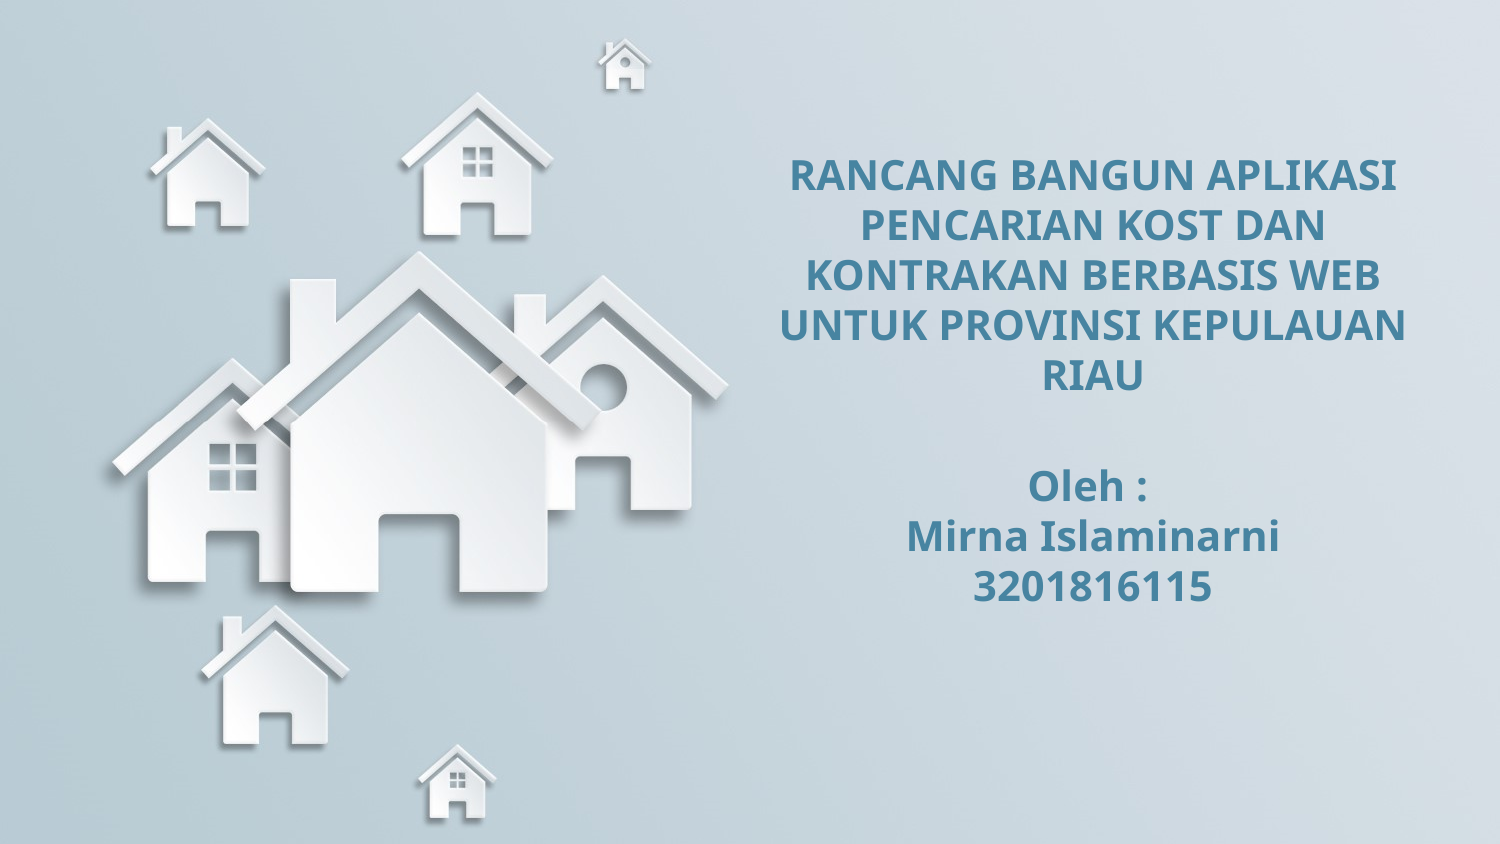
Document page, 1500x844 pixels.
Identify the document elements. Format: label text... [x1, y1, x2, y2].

list Oleh : Mirna Islaminarni 3201816115 [880, 457, 1306, 612]
list RANCANG BANGUN APLIKASI PENCARIAN KOST DAN KONTRAKAN BERBASIS WEB UNTUK PROVINSI KEPULAUAN RIAU [738, 185, 1448, 363]
picture [0, 0, 1500, 844]
